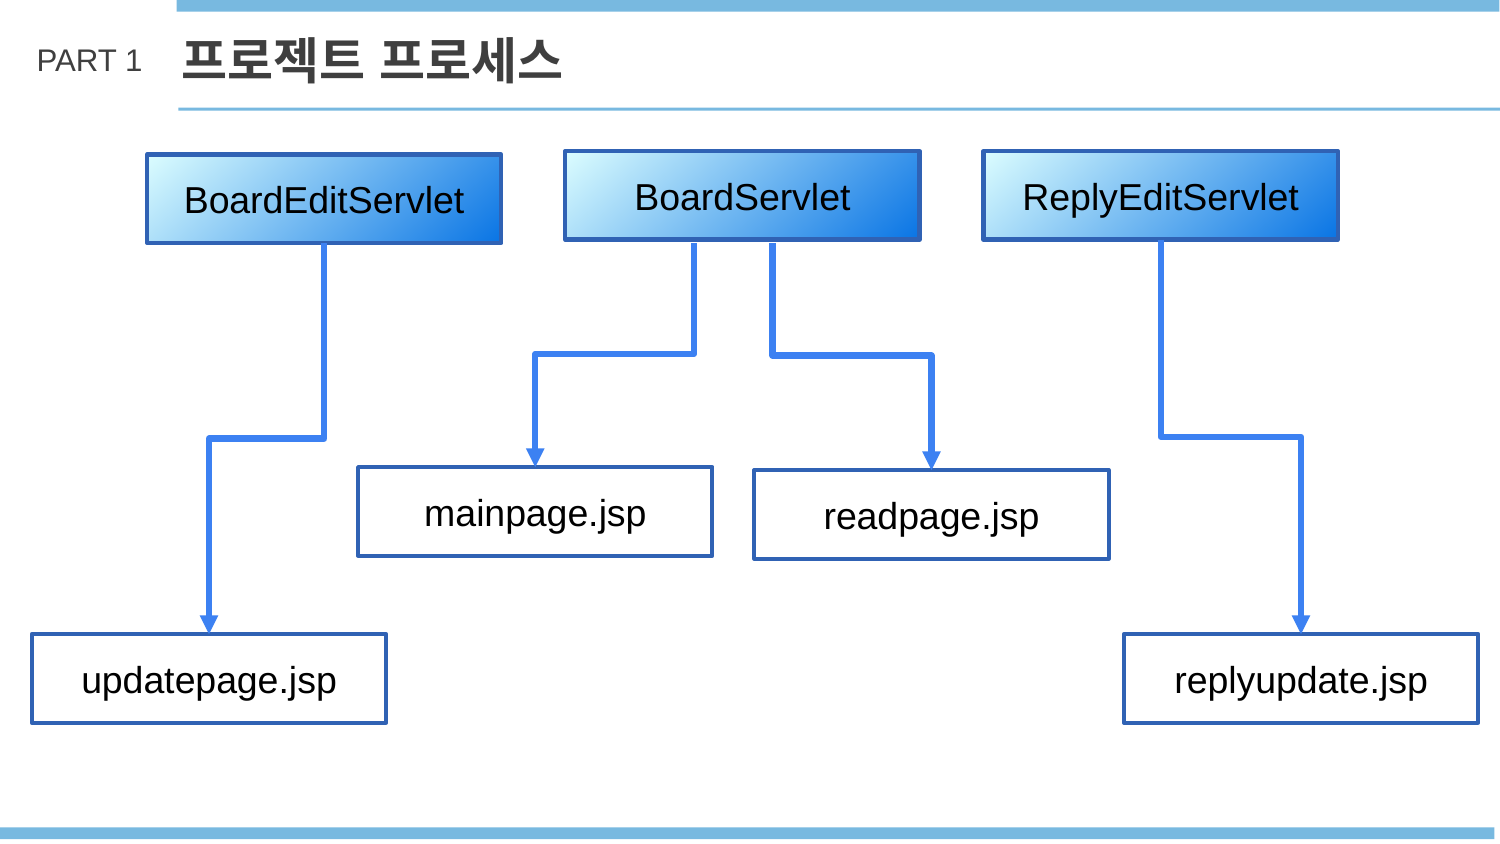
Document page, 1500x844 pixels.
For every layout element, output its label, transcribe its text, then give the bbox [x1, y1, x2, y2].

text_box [502, 275, 727, 435]
text_box BoardServlet [563, 149, 922, 242]
text_box BoardEditServlet [145, 152, 503, 245]
text_box [176, 0, 1500, 12]
text_box [0, 827, 1495, 840]
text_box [1033, 366, 1429, 508]
text_box replyupdate.jsp [1122, 632, 1480, 725]
text_box [178, 107, 1500, 111]
text_box updatepage.jsp [30, 632, 388, 725]
text_box 프로젝트 프로세스 [166, 21, 1495, 97]
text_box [70, 380, 463, 497]
text_box mainpage.jsp [356, 465, 714, 558]
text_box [738, 276, 966, 437]
text_box ReplyEditServlet [981, 149, 1340, 242]
text_box PART 1 [21, 32, 166, 85]
text_box readpage.jsp [752, 468, 1111, 561]
